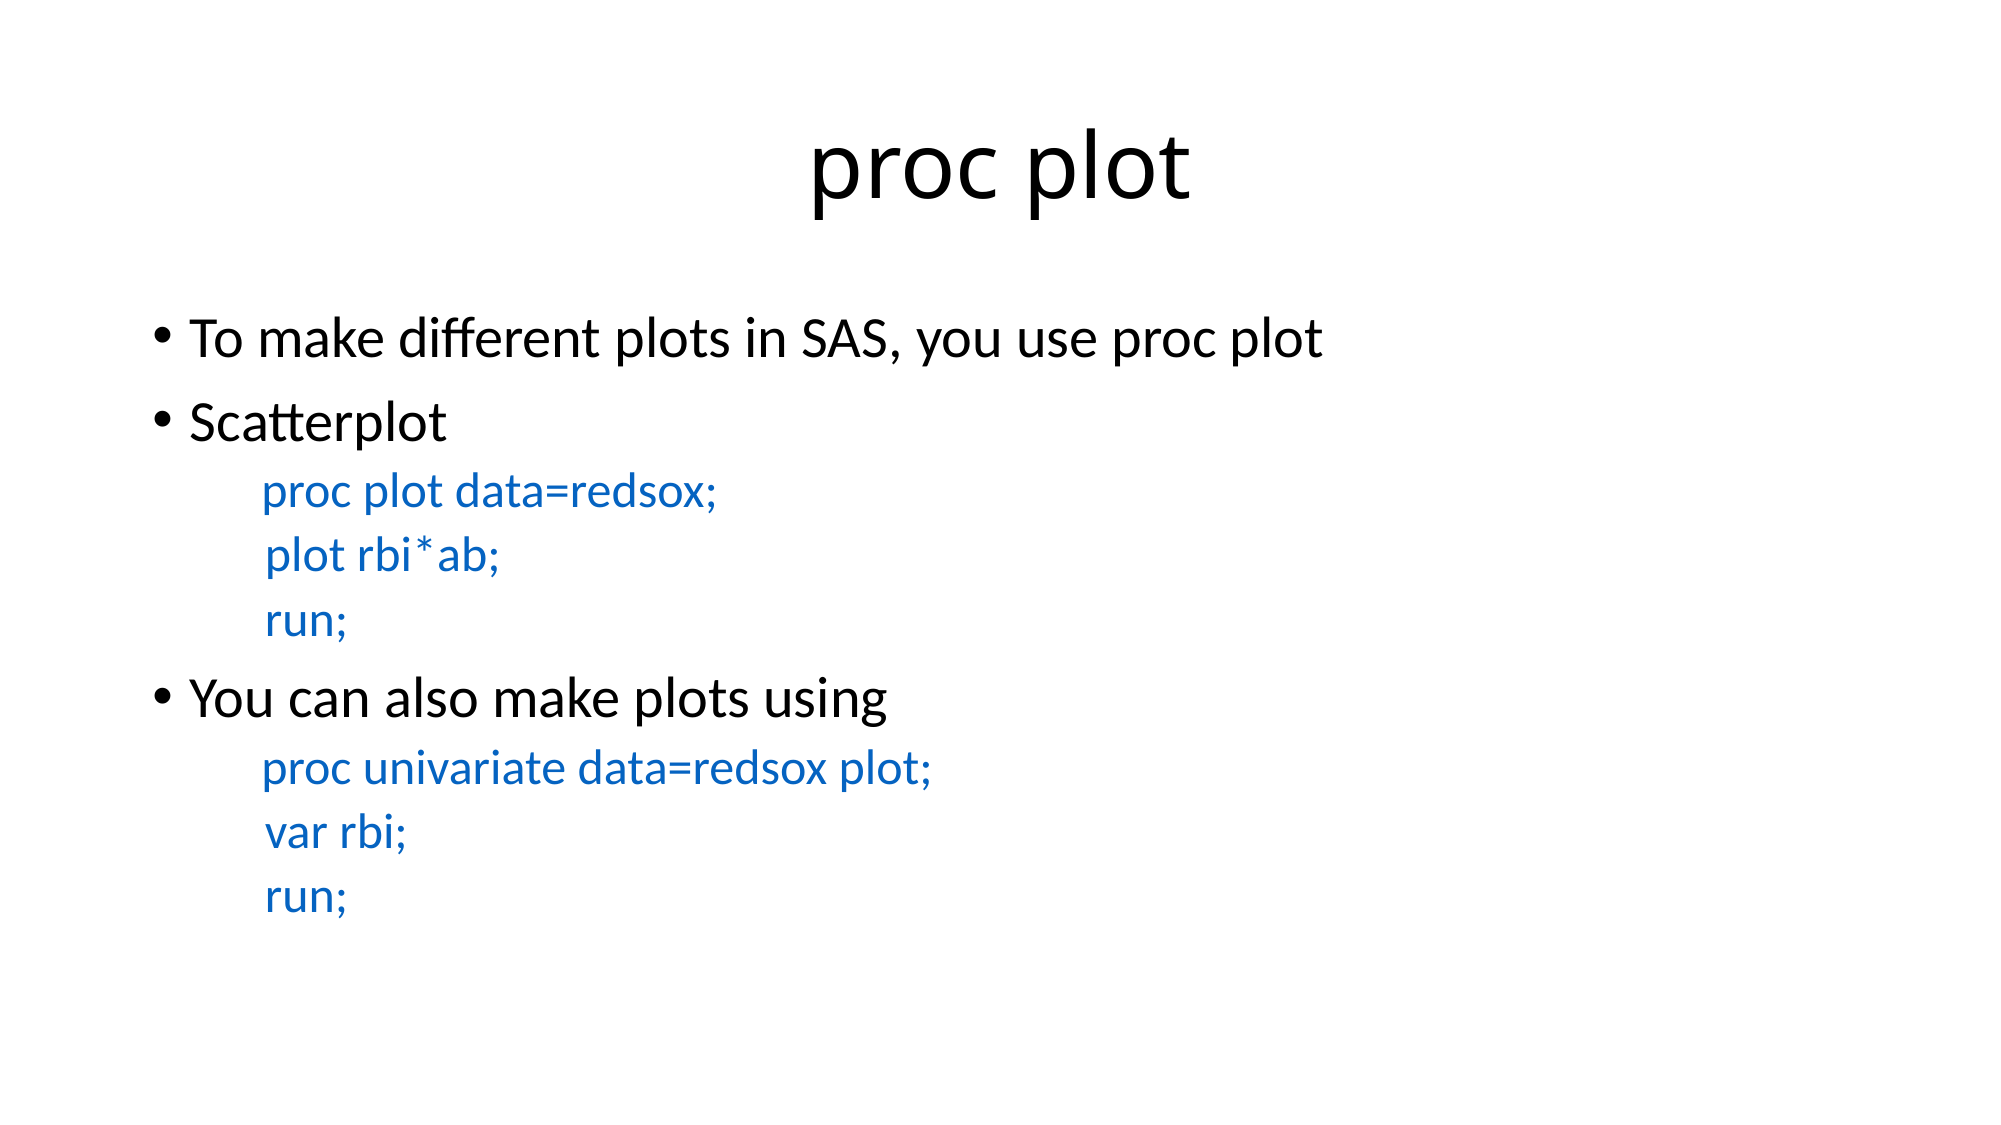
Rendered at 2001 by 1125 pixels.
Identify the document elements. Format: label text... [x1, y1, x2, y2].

list To make different plots in SAS, you use proc plot Scatterplot proc plot data=redsox; plot rbi*ab; run; You can also make plots using proc univariate data=redsox plot; var rbi; run; [137, 299, 1863, 1014]
title proc plot [137, 59, 1863, 278]
